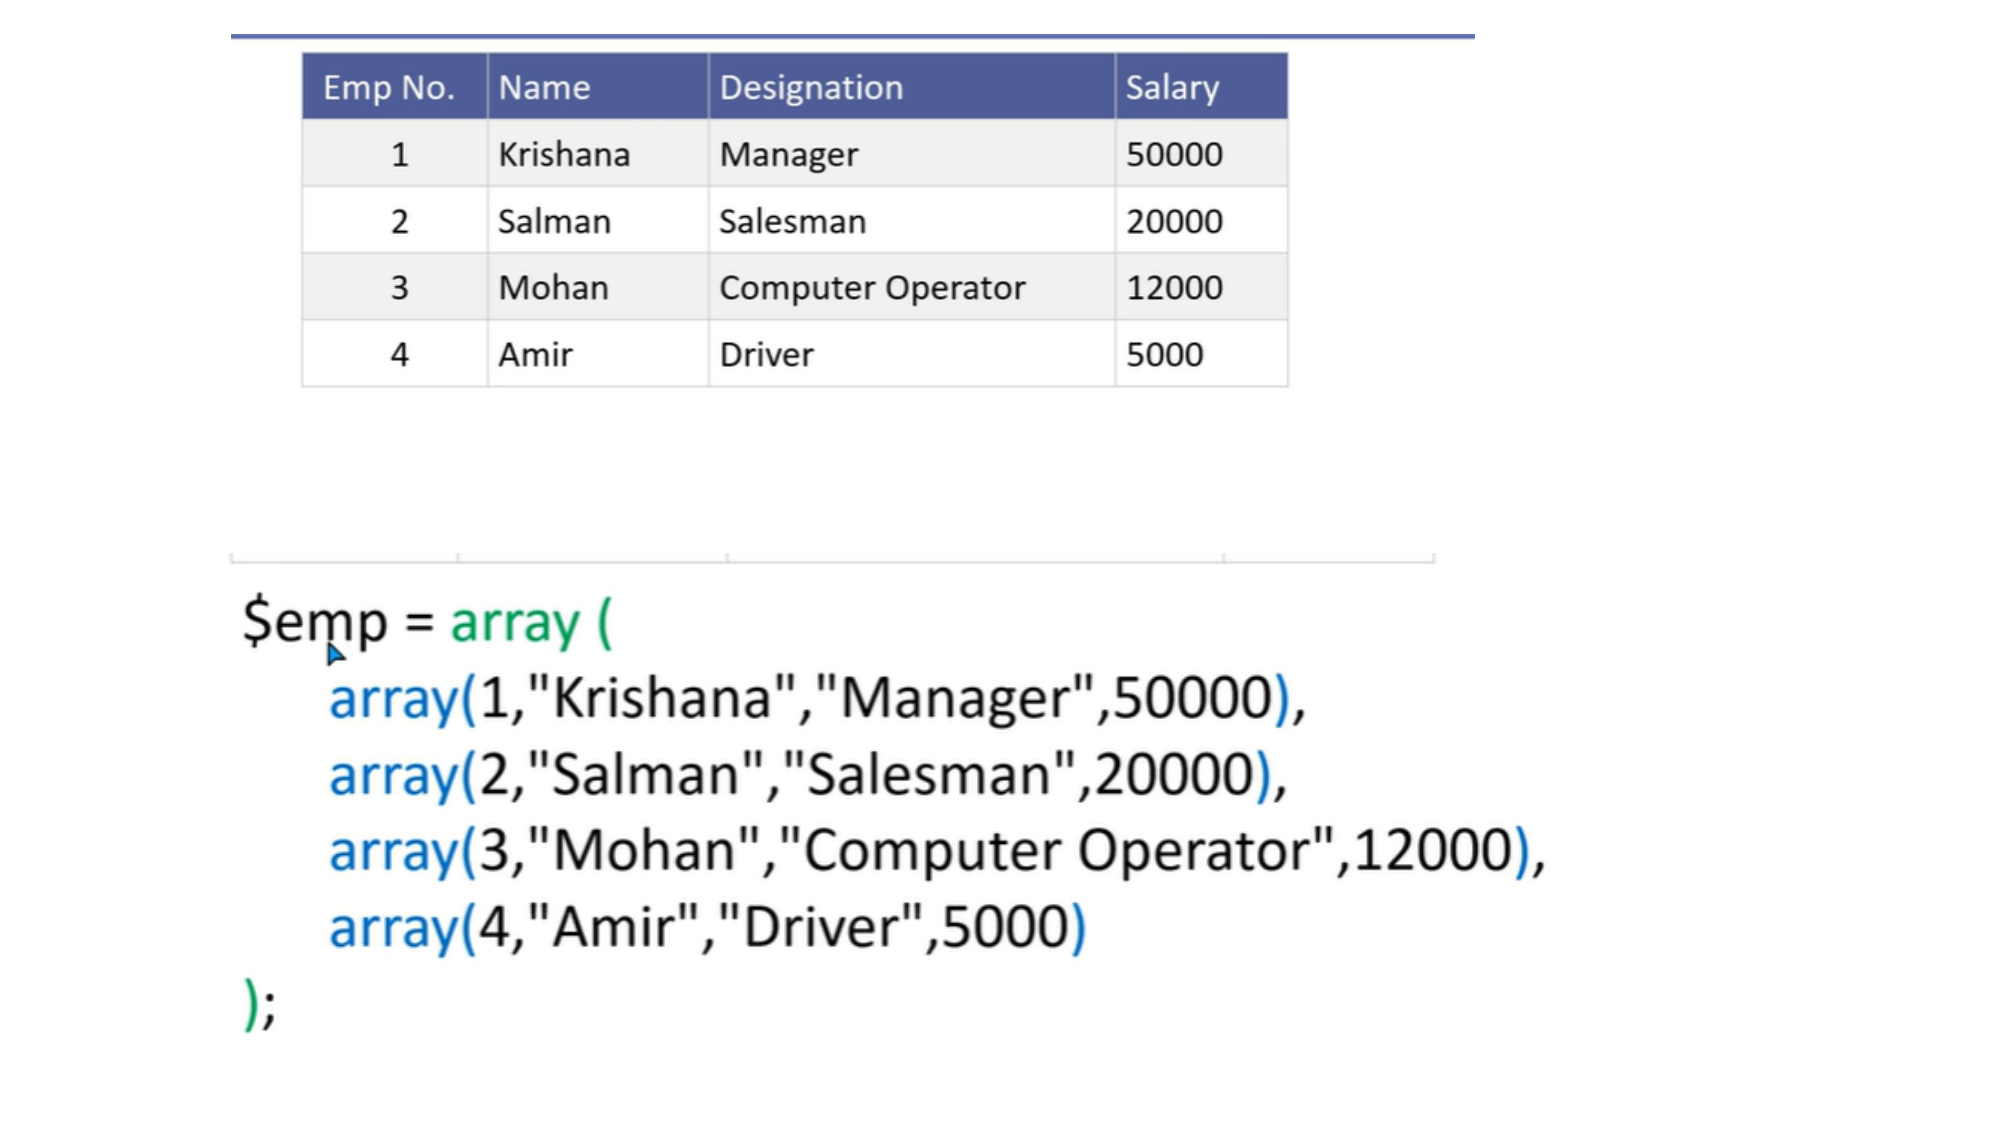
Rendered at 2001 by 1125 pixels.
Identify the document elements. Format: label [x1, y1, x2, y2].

picture [230, 34, 1475, 501]
picture [162, 553, 1631, 1049]
